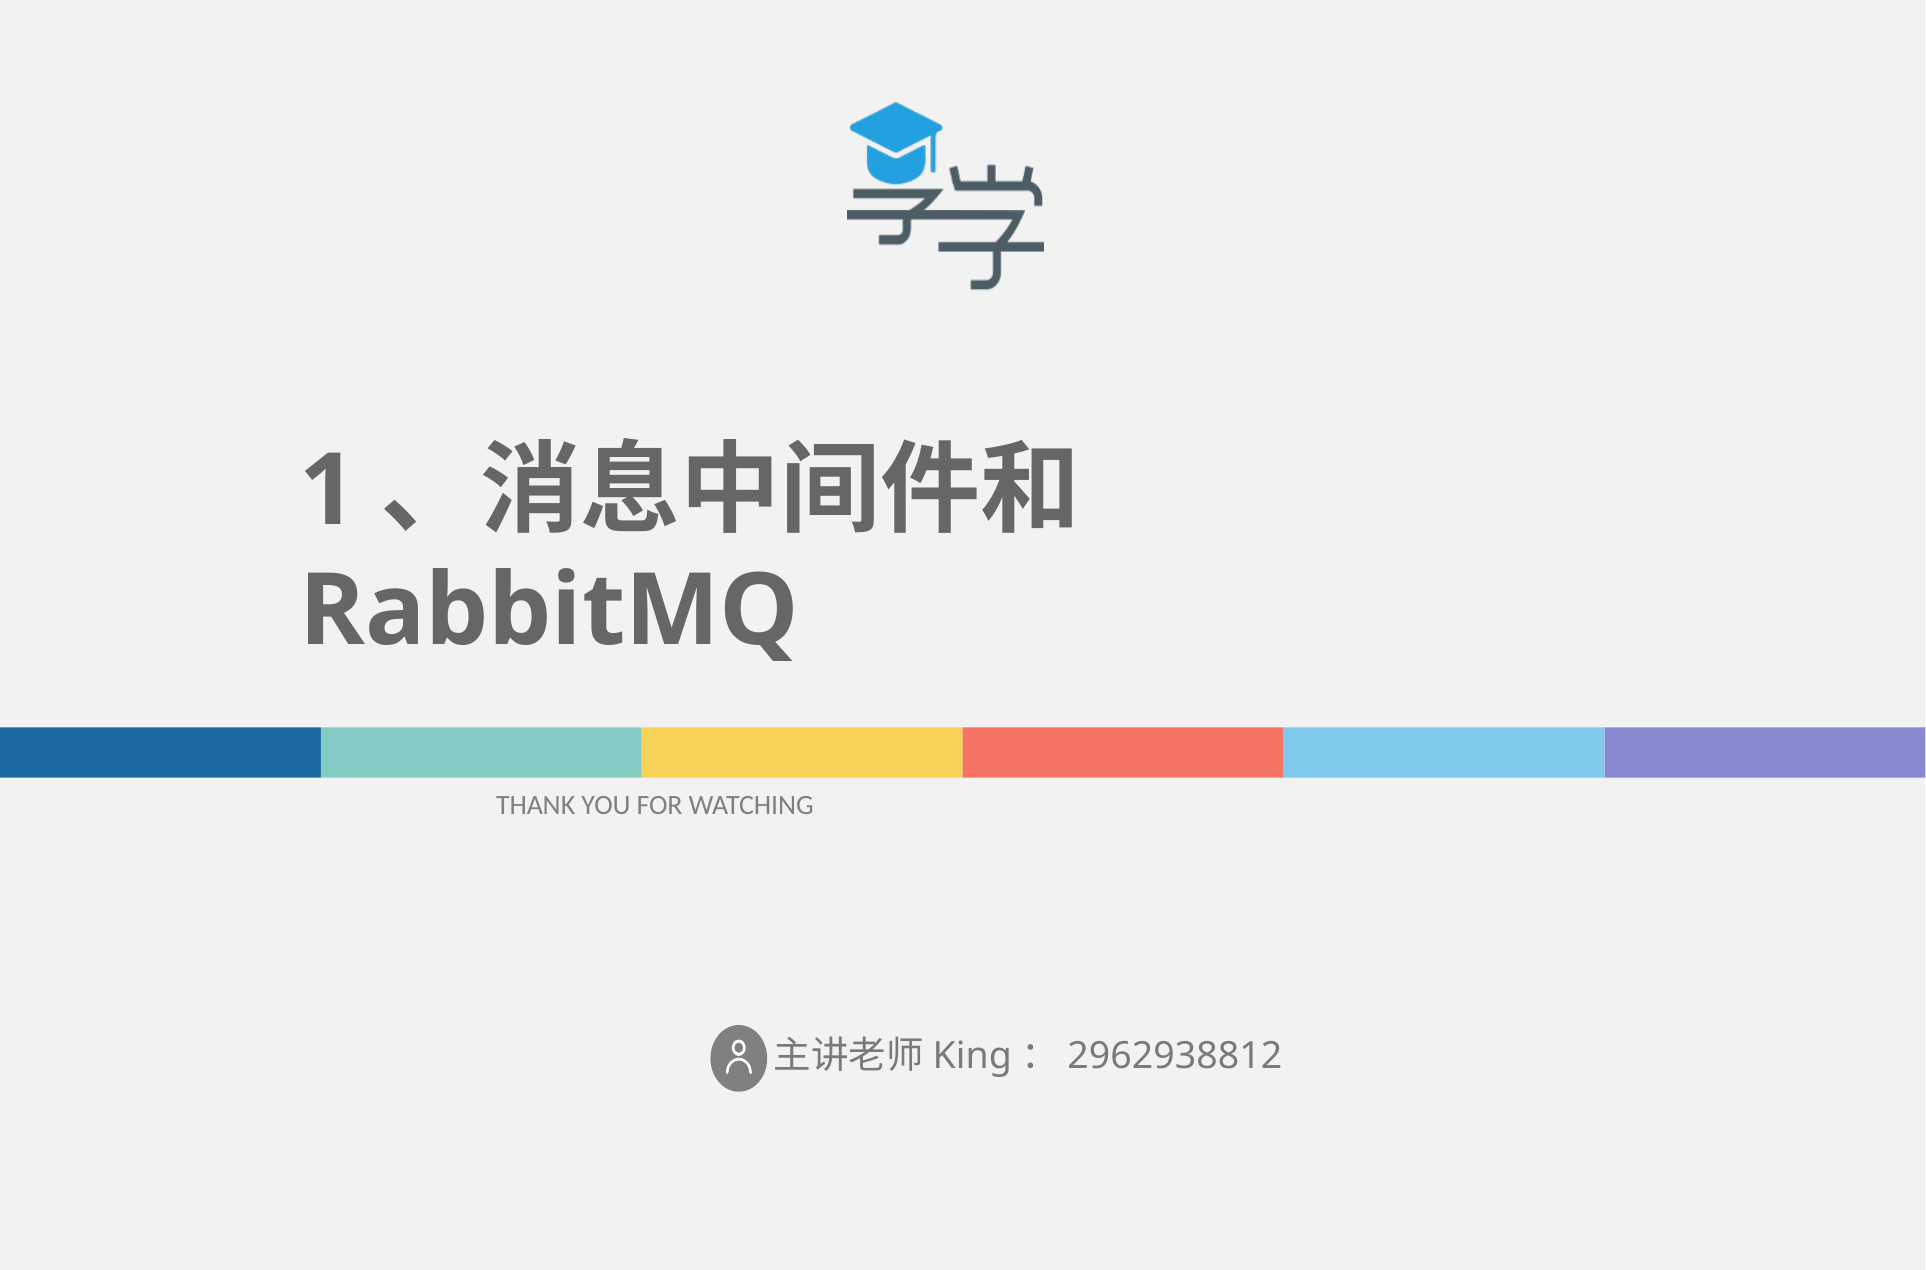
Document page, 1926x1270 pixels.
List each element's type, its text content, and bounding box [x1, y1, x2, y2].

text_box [0, 727, 1926, 778]
picture [839, 72, 1051, 320]
text_box THANK YOU FOR WATCHING [481, 789, 1445, 828]
text_box 1、消息中间件和RabbitMQ [284, 417, 1605, 672]
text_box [710, 1023, 1290, 1092]
